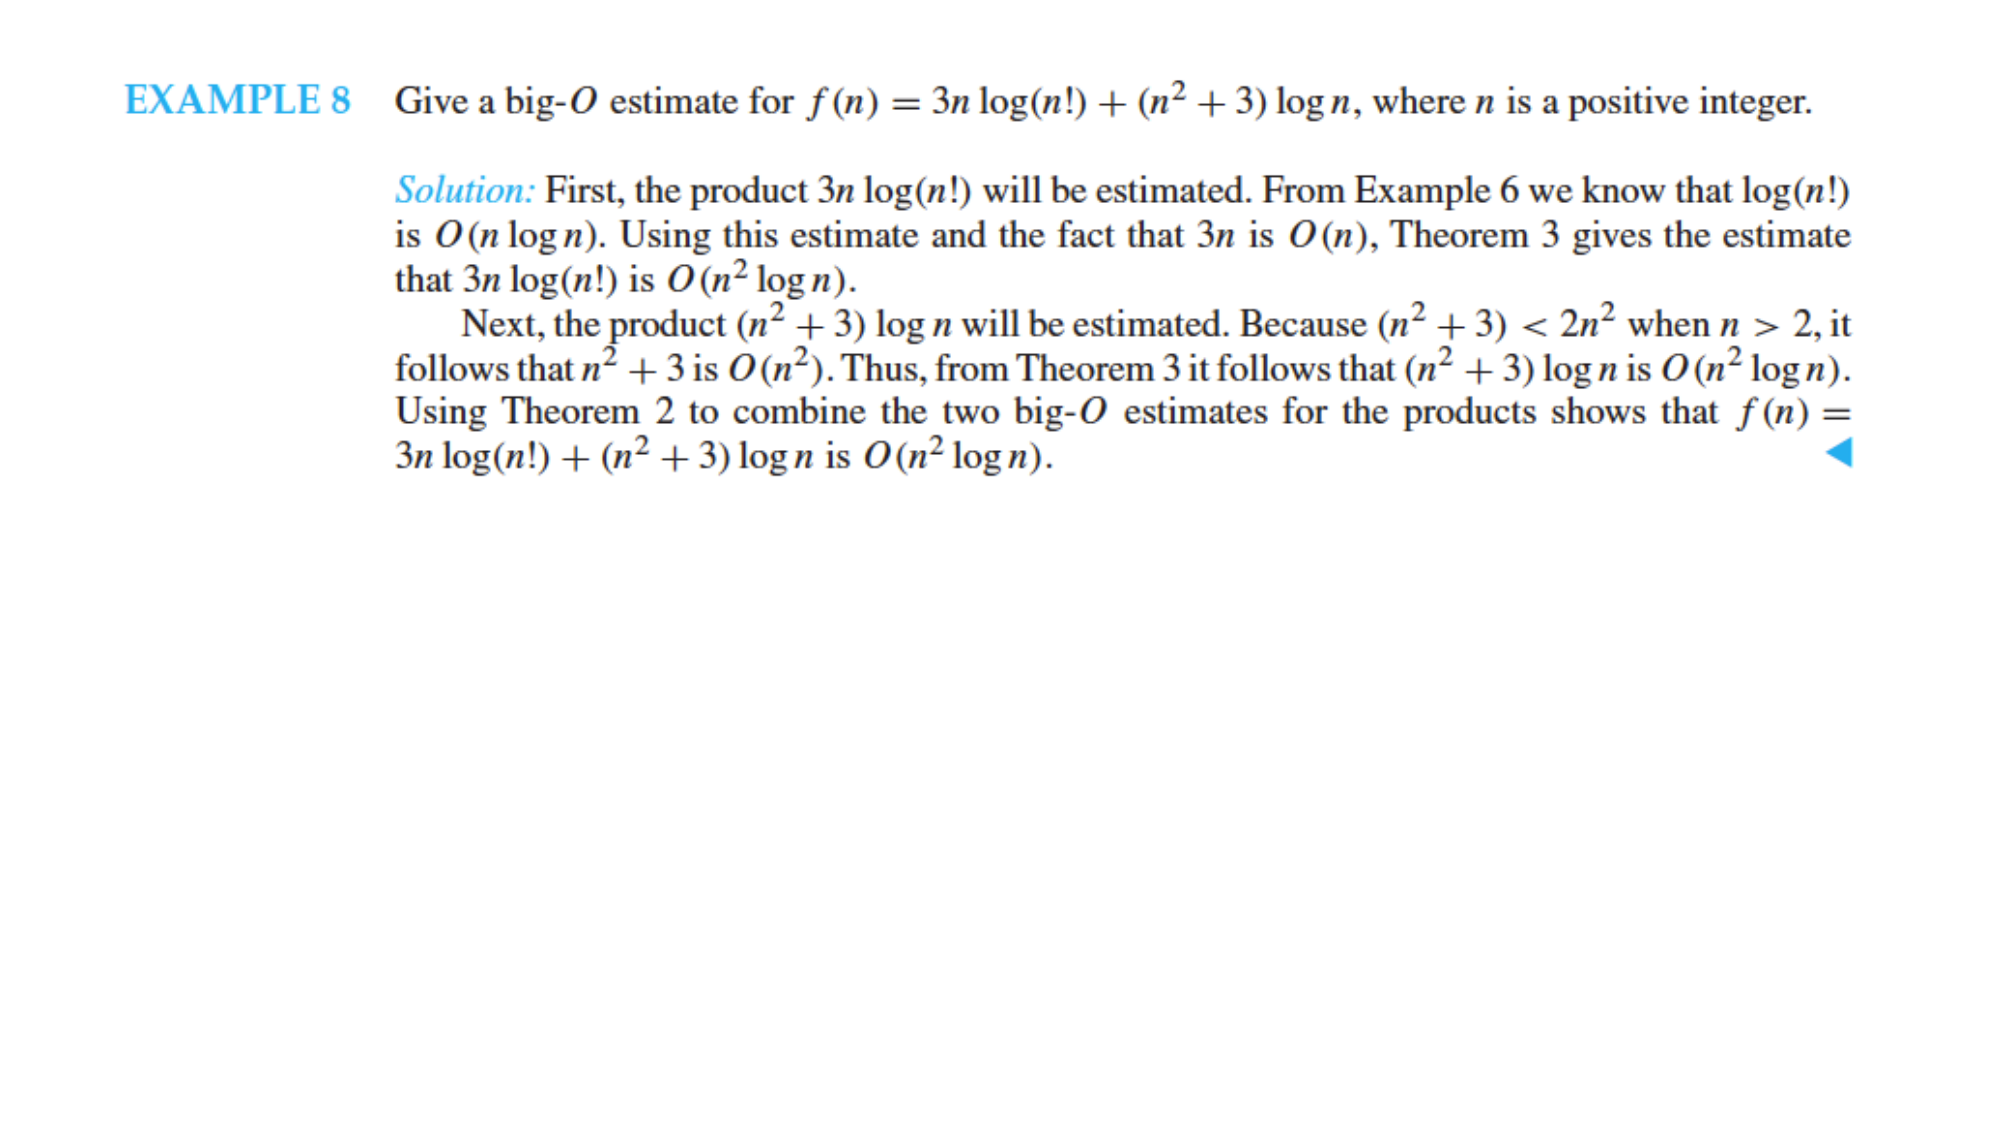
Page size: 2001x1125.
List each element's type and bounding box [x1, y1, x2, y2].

list [112, 77, 1871, 484]
